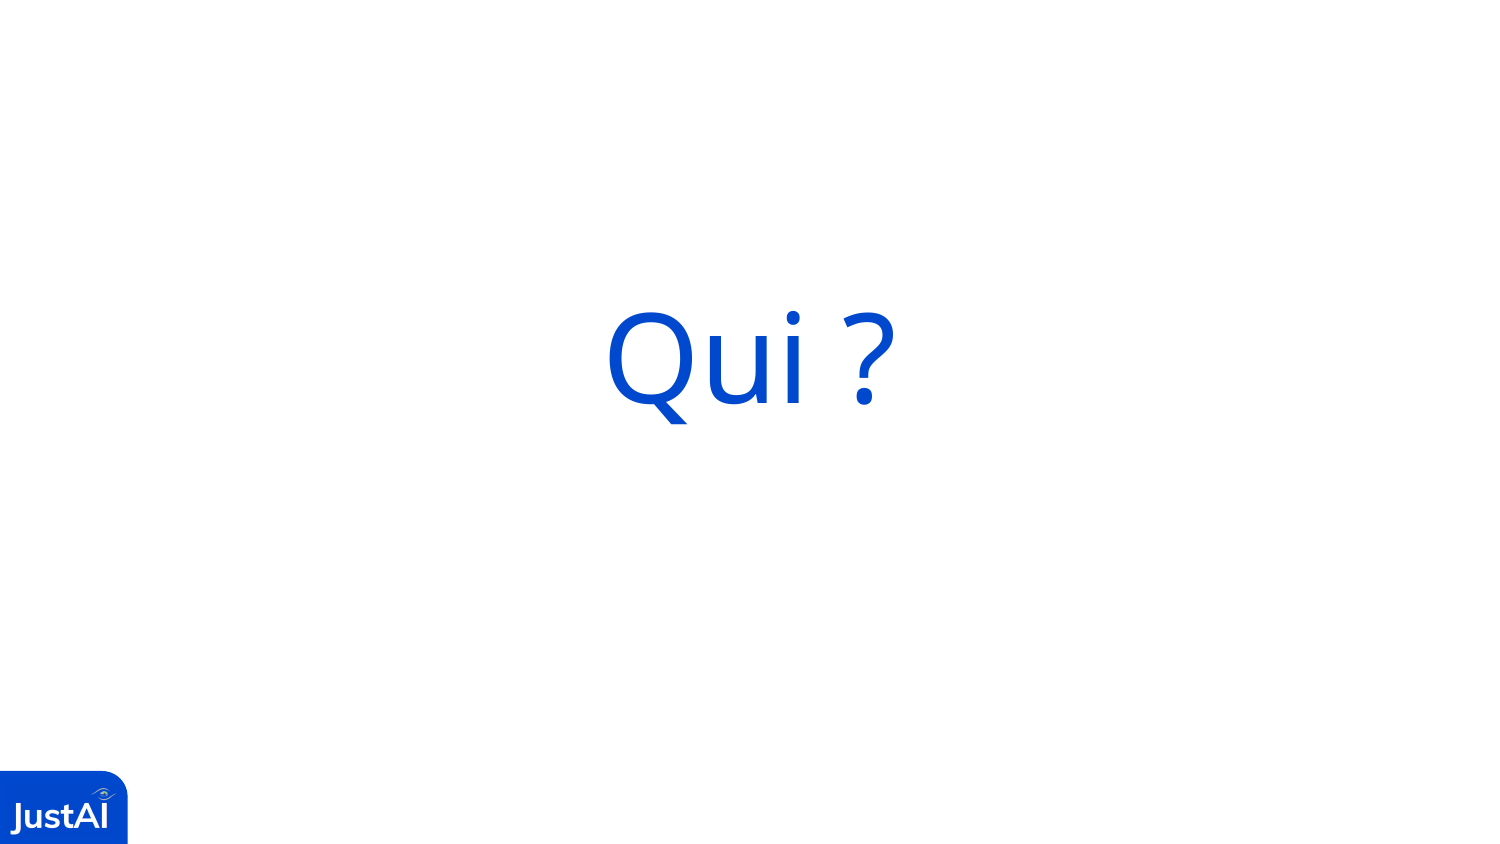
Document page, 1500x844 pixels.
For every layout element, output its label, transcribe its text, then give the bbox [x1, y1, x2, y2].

picture [5, 784, 119, 838]
title Qui ? [51, 191, 1449, 517]
